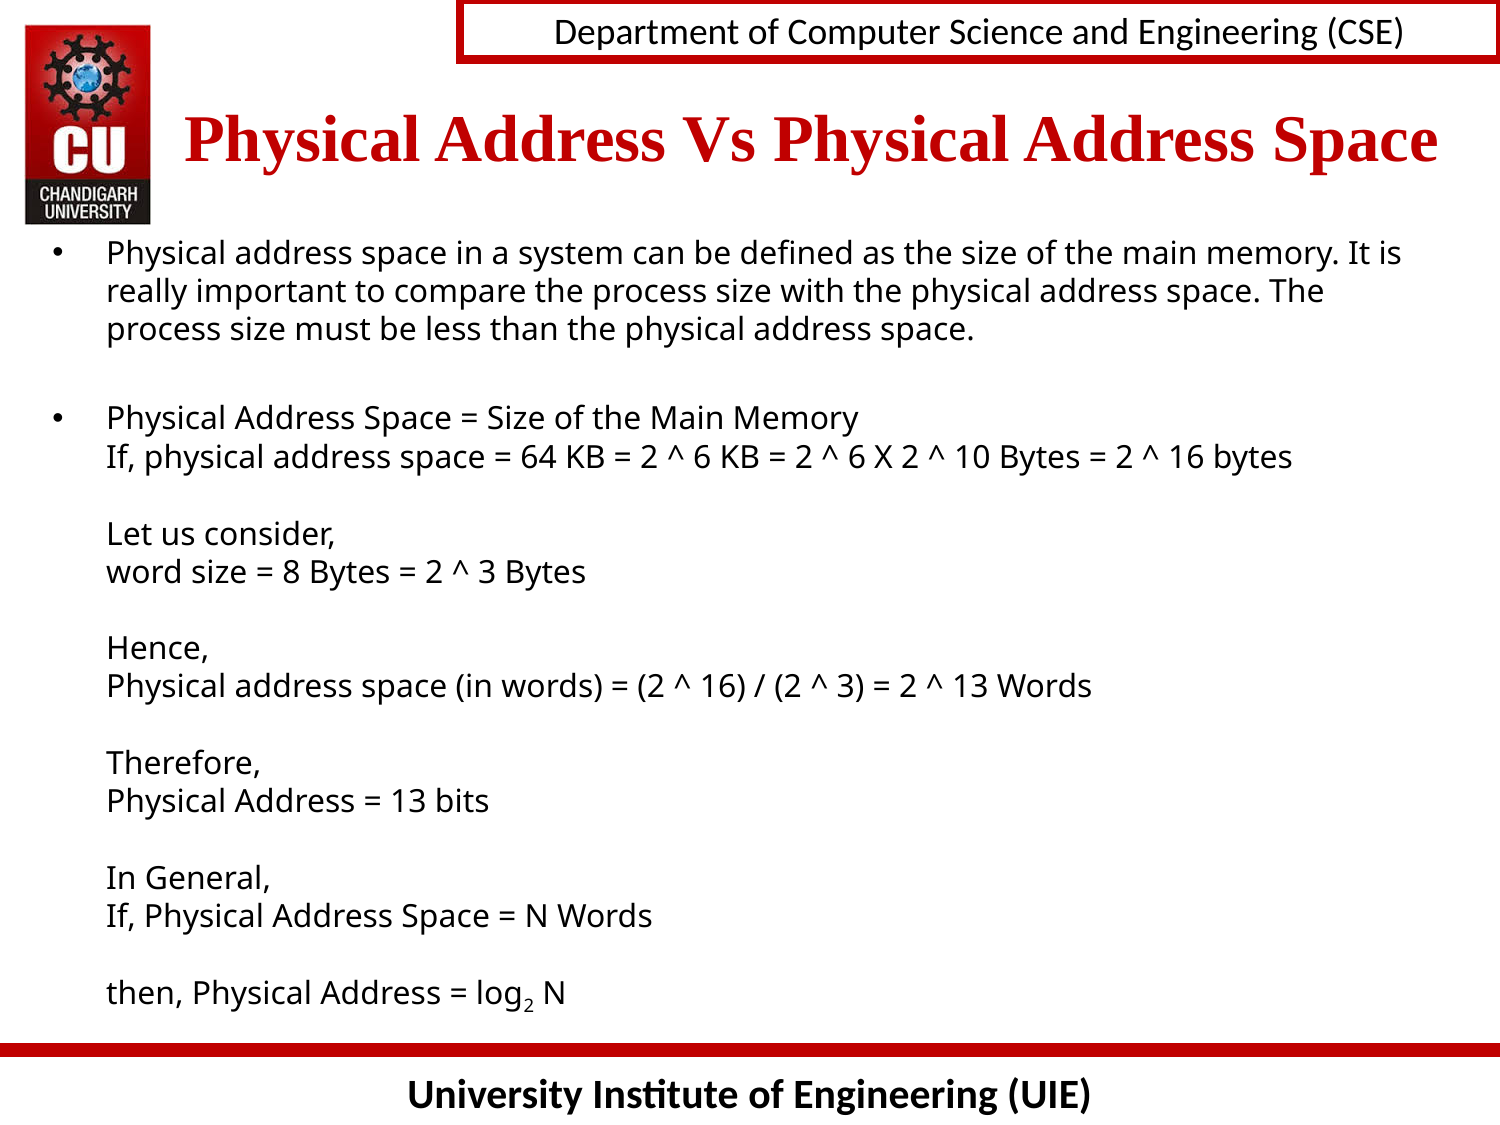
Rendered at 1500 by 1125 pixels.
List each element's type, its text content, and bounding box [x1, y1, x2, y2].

picture [24, 24, 151, 225]
title Physical Address Vs Physical Address Space [162, 75, 1463, 224]
list Physical address space in a system can be defined as the size of the main memory. It is really important to compare the process size with the physical address space. The process size must be less than the physical address space. Physical Address Space = Size of the Main Memory If, physical address space = 64 KB = 2 ^ 6 KB = 2 ^ 6 X 2 ^ 10 Bytes = 2 ^ 16 bytes Let us consider, word size = 8 Bytes = 2 ^ 3 Bytes Hence, Physical address space (in words) = (2 ^ 16) / (2 ^ 3) = 2 ^ 13 Words Therefore, Physical Address = 13 bits In General, If, Physical Address Space = N Words then, Physical Address = log2 N [37, 224, 1463, 1025]
